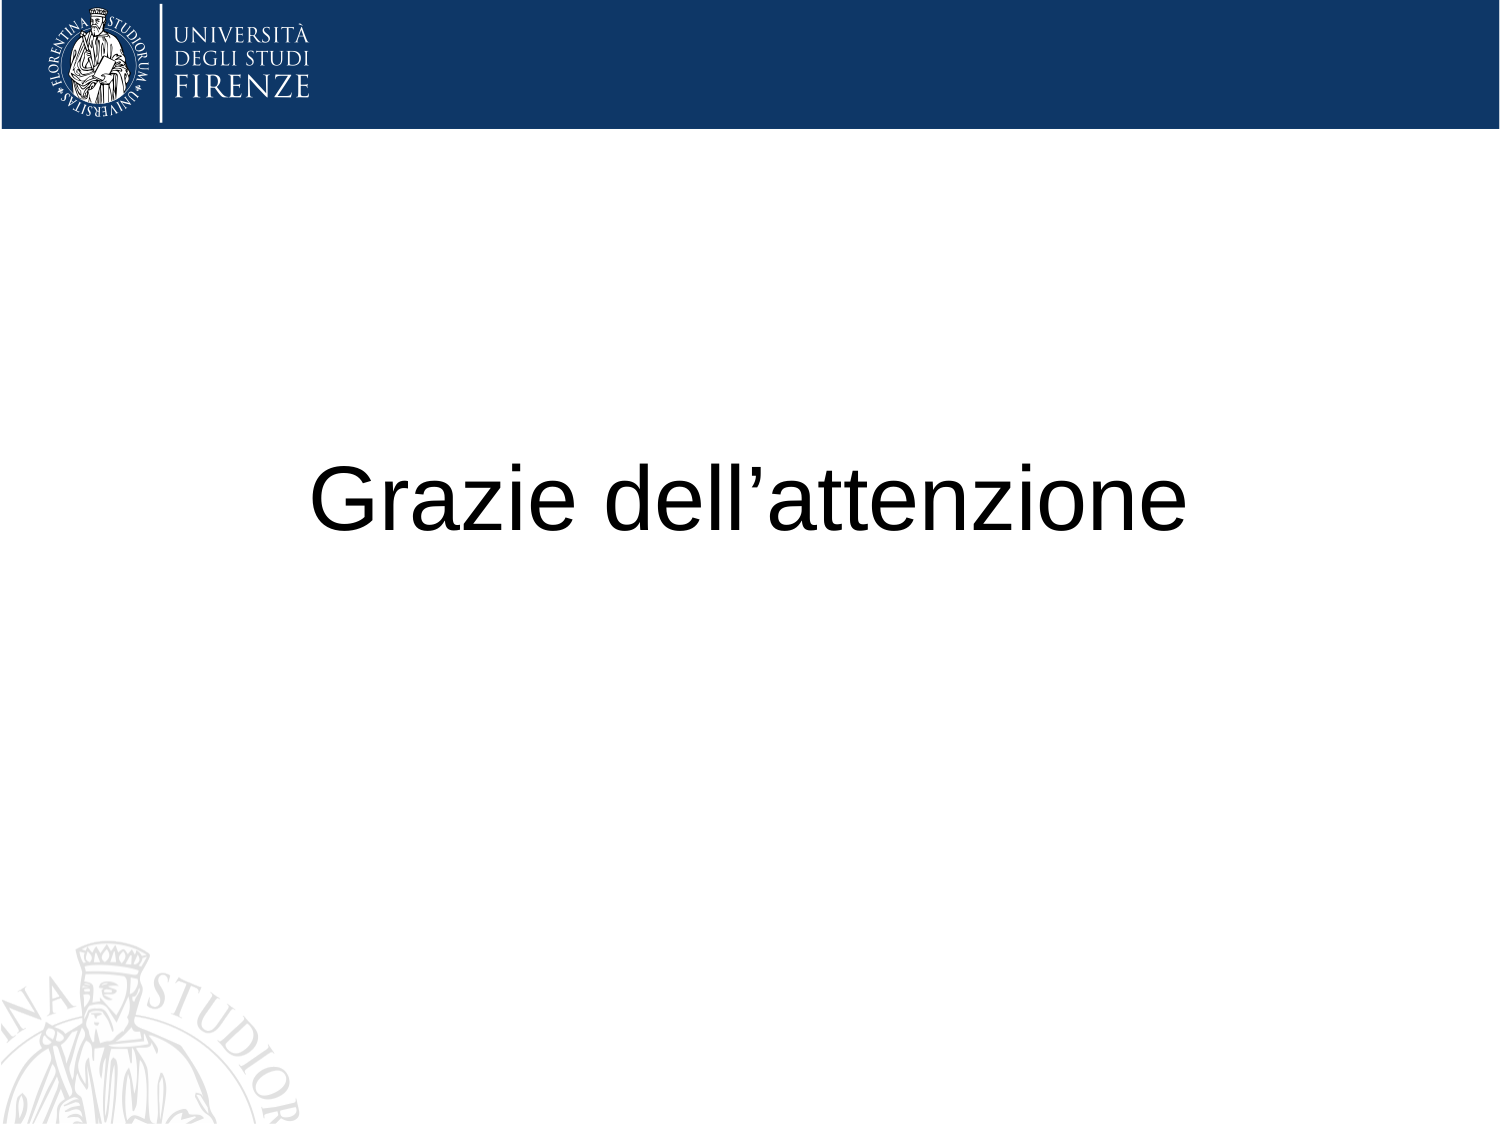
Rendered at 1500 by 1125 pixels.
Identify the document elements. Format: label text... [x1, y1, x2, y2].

title Grazie dell’attenzione [112, 373, 1388, 615]
picture [0, 846, 355, 1125]
picture [0, 0, 1500, 131]
